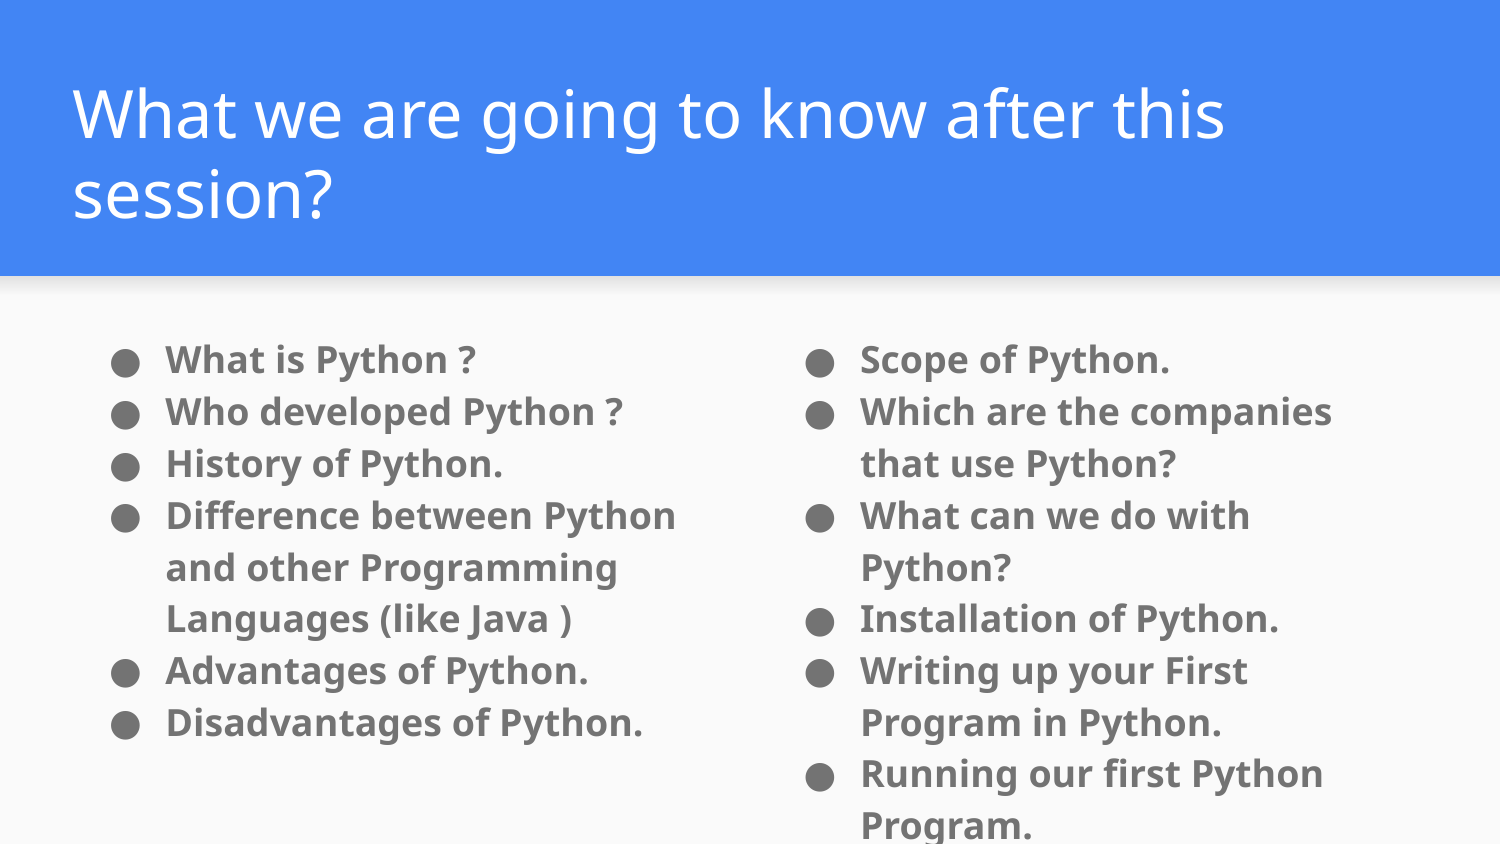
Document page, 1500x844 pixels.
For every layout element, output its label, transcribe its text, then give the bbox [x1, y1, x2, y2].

list What is Python ? Who developed Python ? History of Python. Difference between Python and other Programming Languages (like Java ) Advantages of Python. Disadvantages of Python. [75, 314, 732, 809]
list Scope of Python. Which are the companies that use Python? What can we do with Python? Installation of Python. Writing up your First Program in Python. Running our first Python Program. [770, 314, 1427, 822]
title What we are going to know after this session? [57, 47, 1427, 248]
